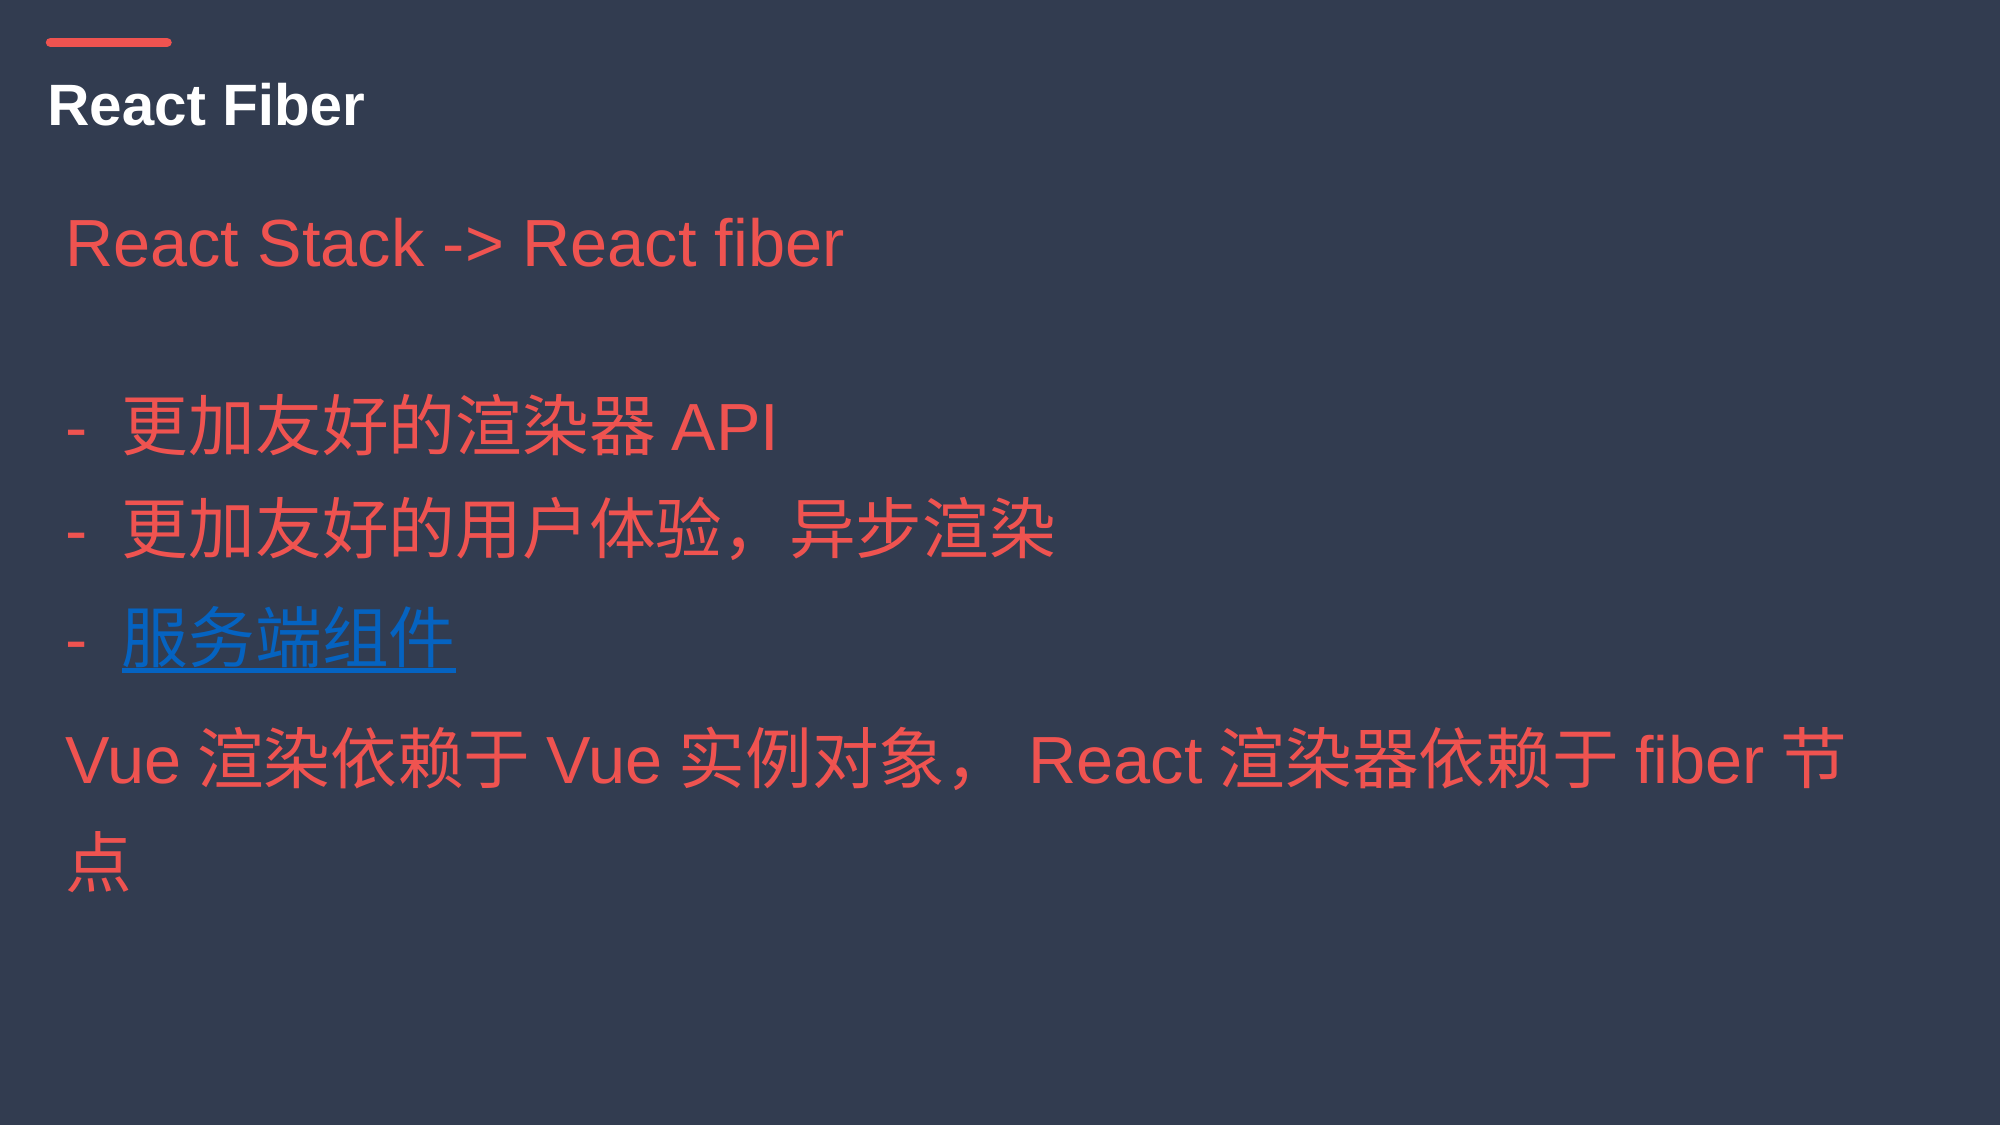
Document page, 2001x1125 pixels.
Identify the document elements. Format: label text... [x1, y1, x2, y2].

text_box React Stack -> React fiber - 更加友好的渲染器API - 更加友好的用户体验，异步渲染 - 服务端组件 Vue渲染依赖于Vue实例对象，React渲染器依赖于fiber节点 [50, 191, 1889, 909]
text_box React Fiber [32, 59, 380, 145]
